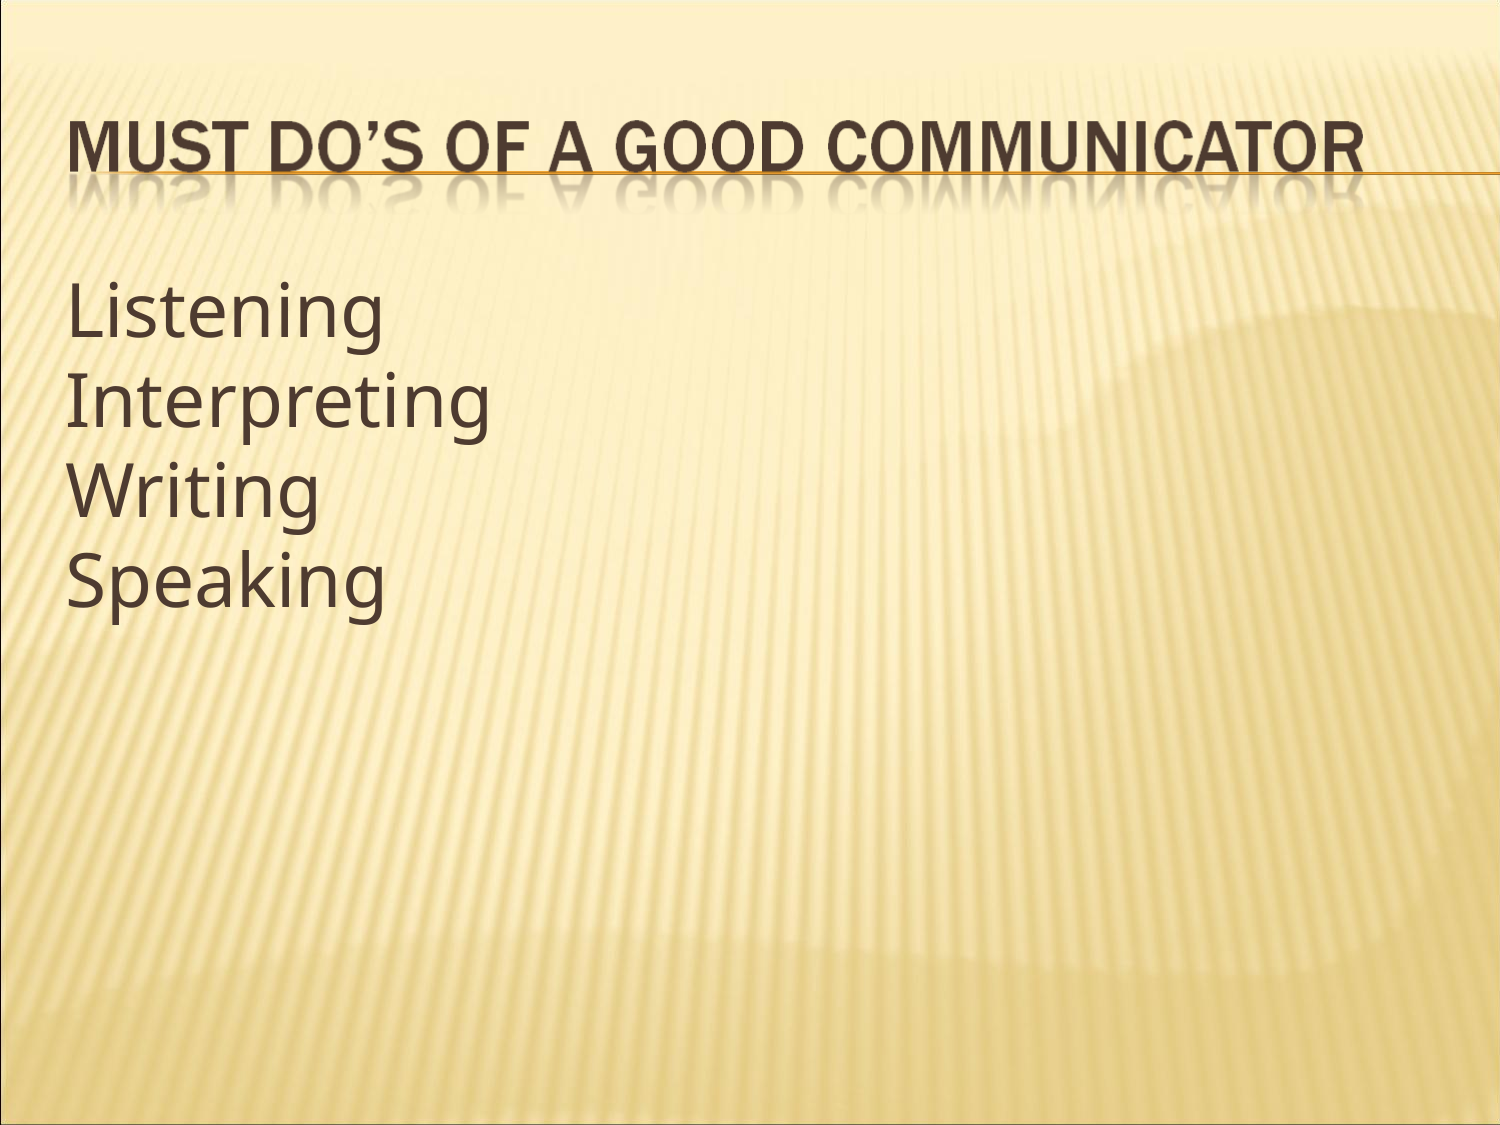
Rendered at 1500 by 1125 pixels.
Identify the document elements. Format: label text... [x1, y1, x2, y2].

list Listening Interpreting Writing Speaking [50, 271, 1475, 998]
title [16, 73, 1477, 264]
picture [0, 0, 1500, 1125]
